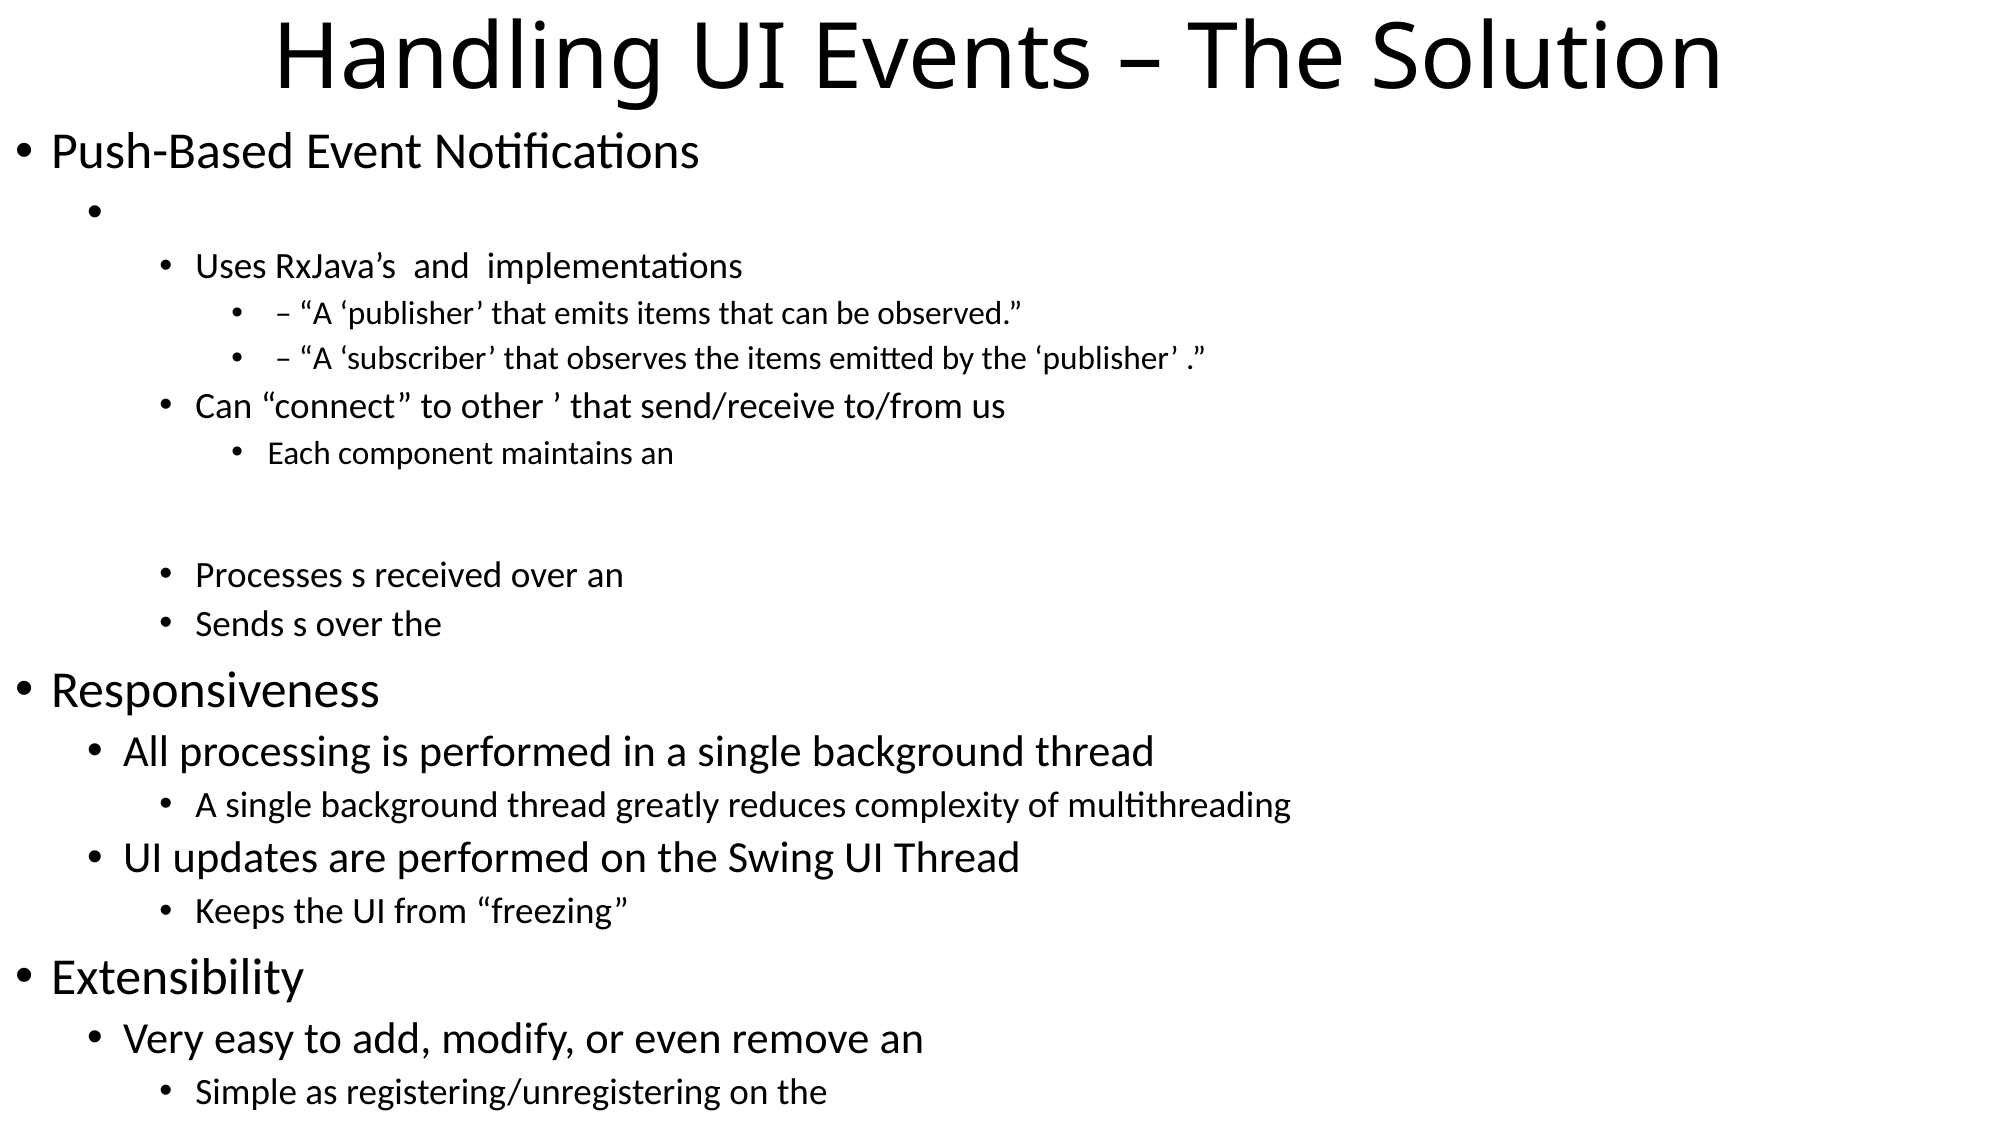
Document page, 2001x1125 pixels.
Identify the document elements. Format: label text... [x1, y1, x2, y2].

title Handling UI Events – The Solution [0, 0, 2000, 117]
